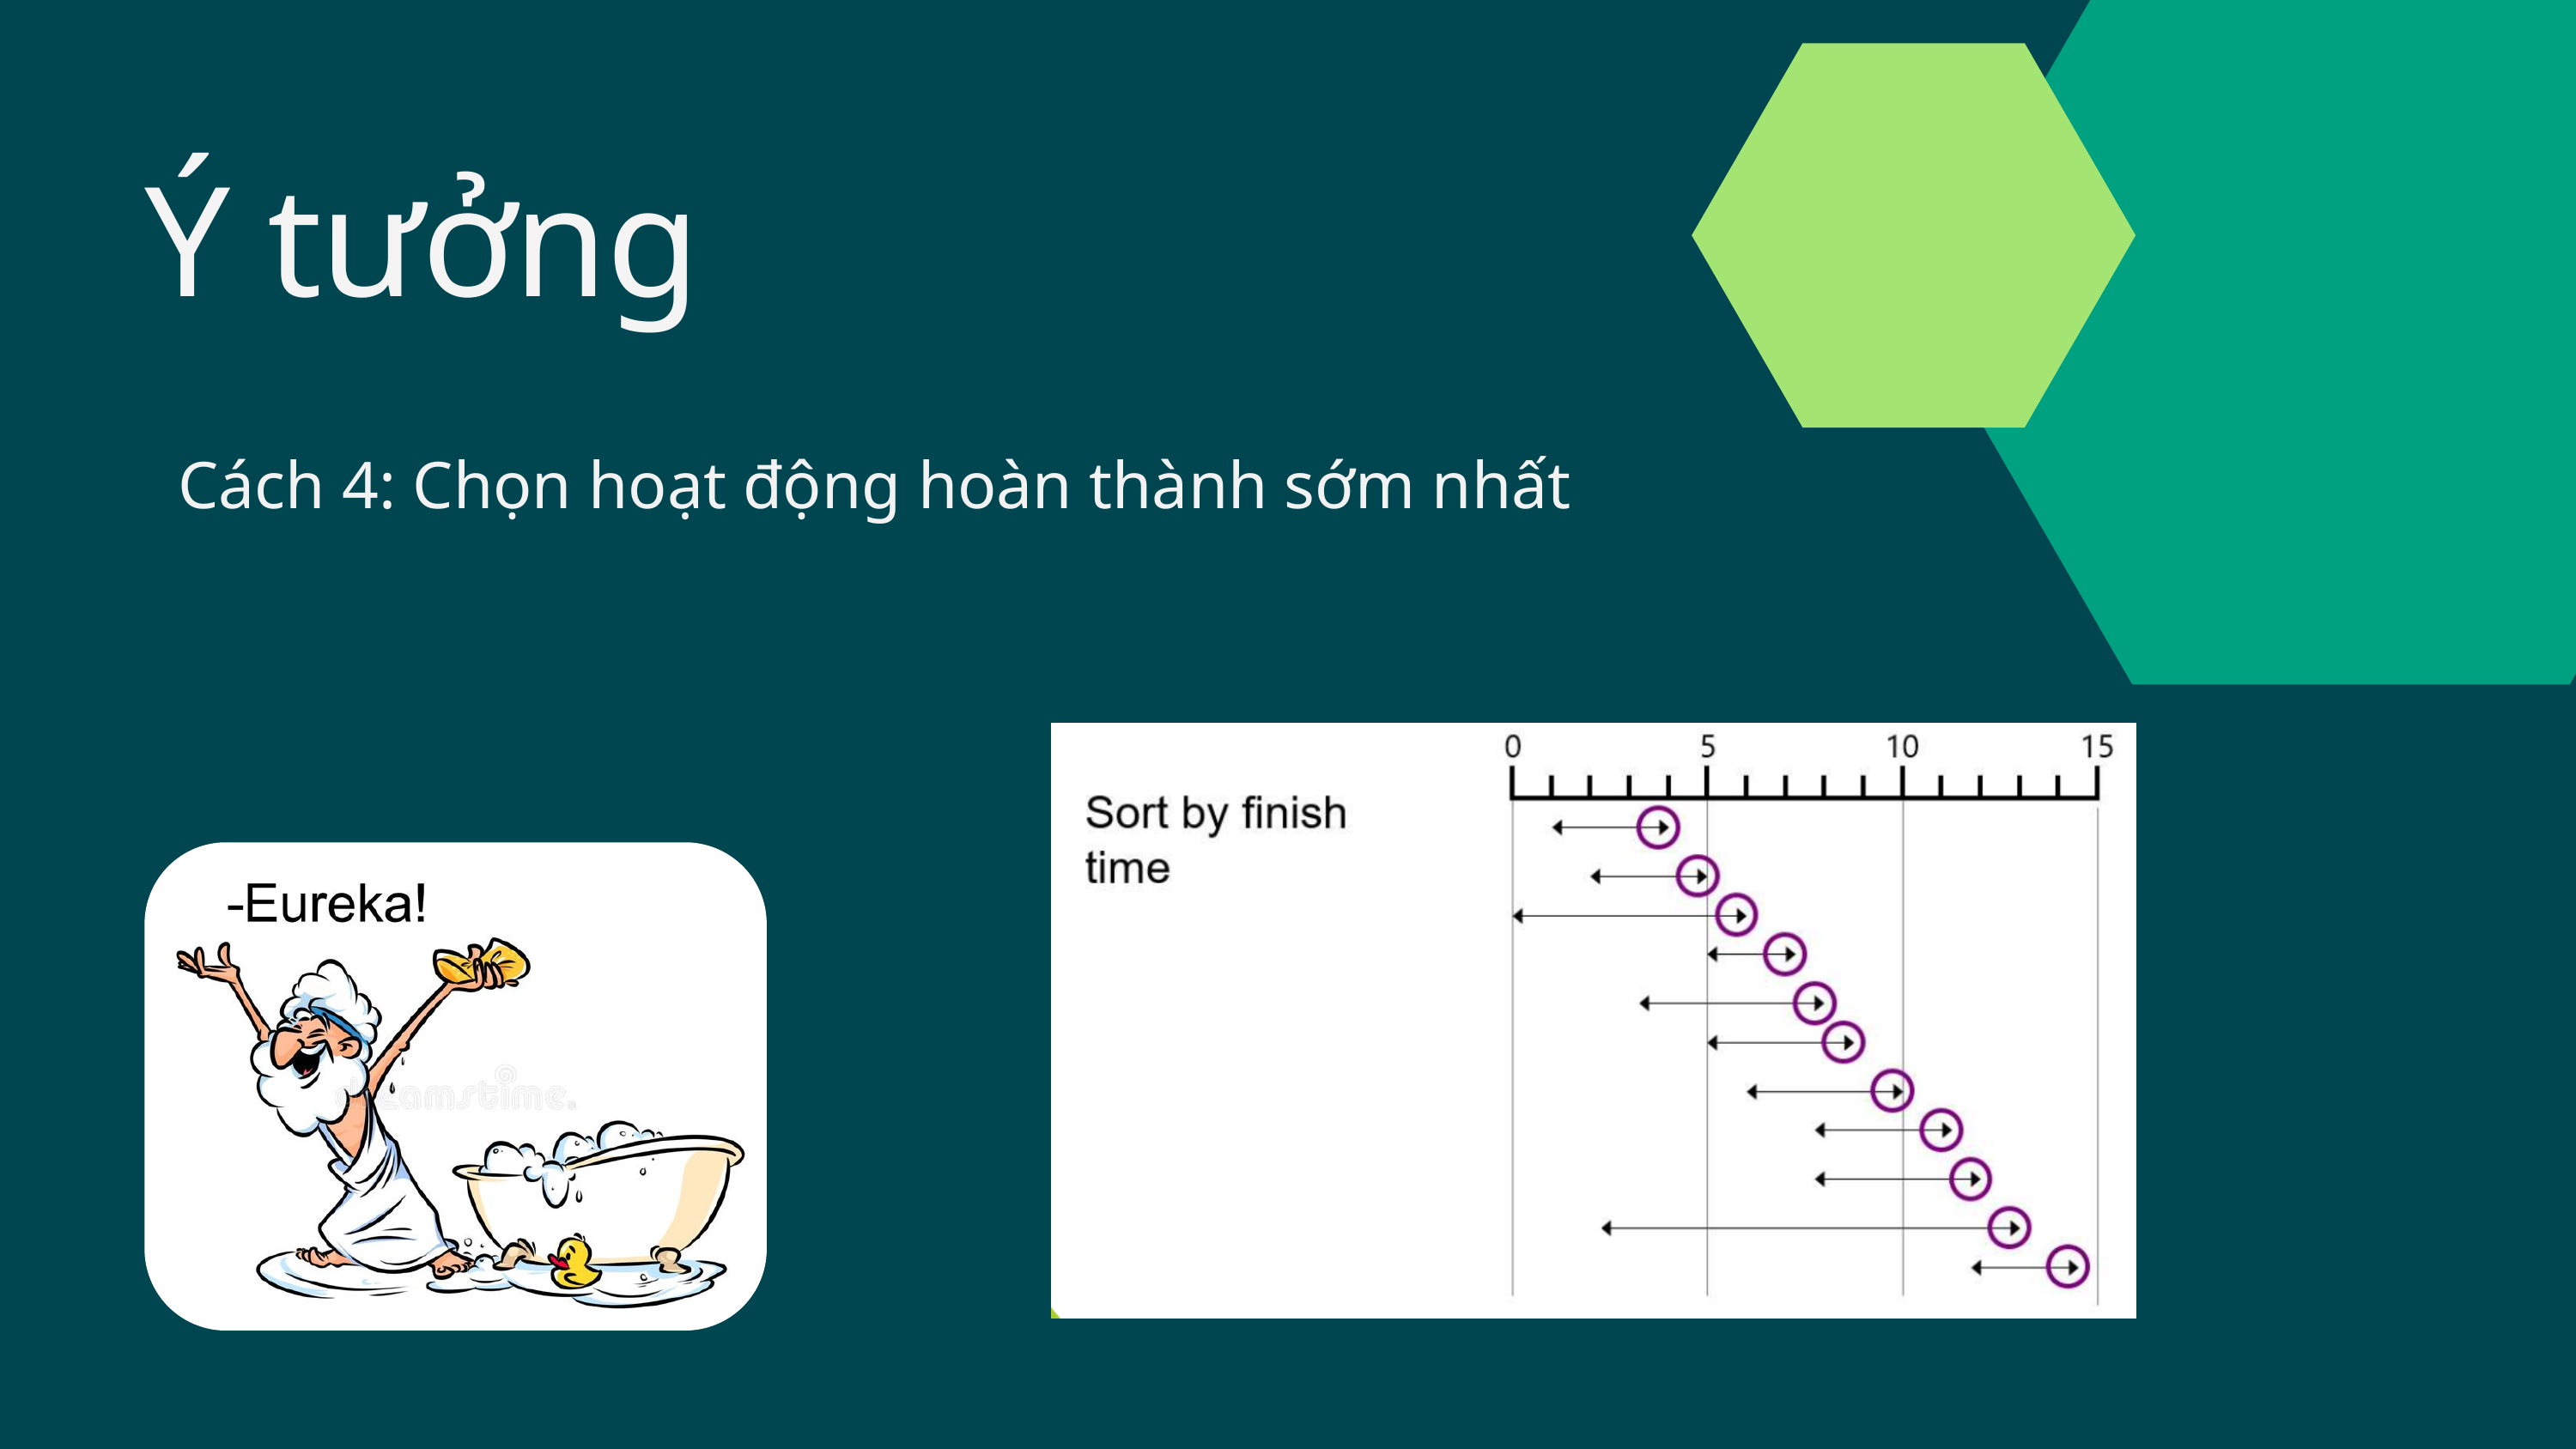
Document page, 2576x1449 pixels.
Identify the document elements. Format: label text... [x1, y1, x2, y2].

text_box Cách 4: Chọn hoạt động hoàn thành sớm nhất [139, 405, 1909, 522]
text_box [1691, 42, 2136, 428]
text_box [1913, 0, 2576, 685]
picture [144, 841, 768, 1331]
picture [1051, 723, 2136, 1319]
text_box Ý tưởng [144, 144, 1119, 328]
